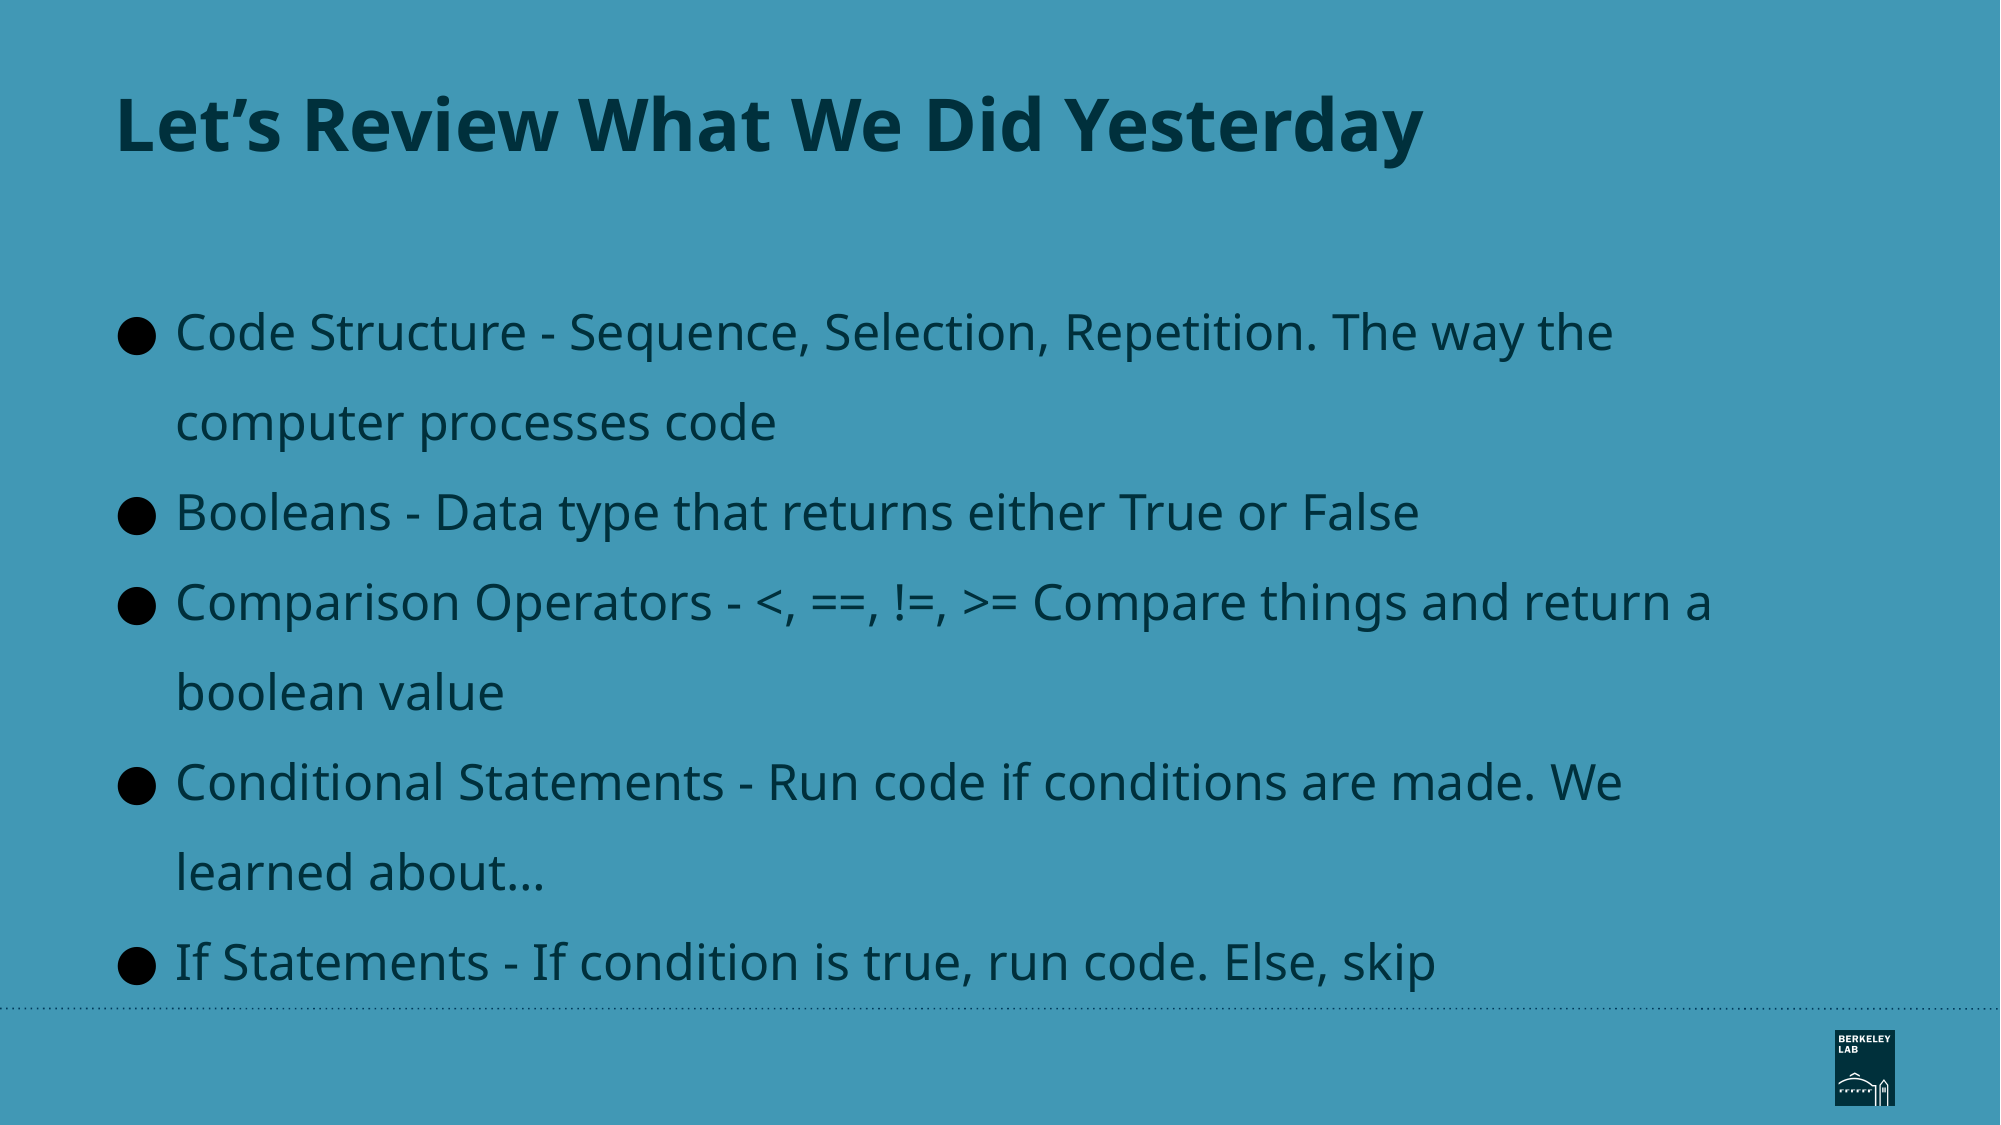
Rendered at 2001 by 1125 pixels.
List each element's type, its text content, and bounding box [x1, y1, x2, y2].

picture [1874, 1036, 1883, 1042]
list Code Structure - Sequence, Selection, Repetition. The way the computer processes code Booleans - Data type that returns either True or False Comparison Operators - <, ==, !=, >= Compare things and return a boolean value Conditional Statements - Run code if conditions are made. We learned about… If Statements - If condition is true, run code. Else, skip [85, 262, 1783, 1068]
picture [1846, 1046, 1857, 1052]
title Let’s Review What We Did Yesterday [99, 28, 1591, 216]
